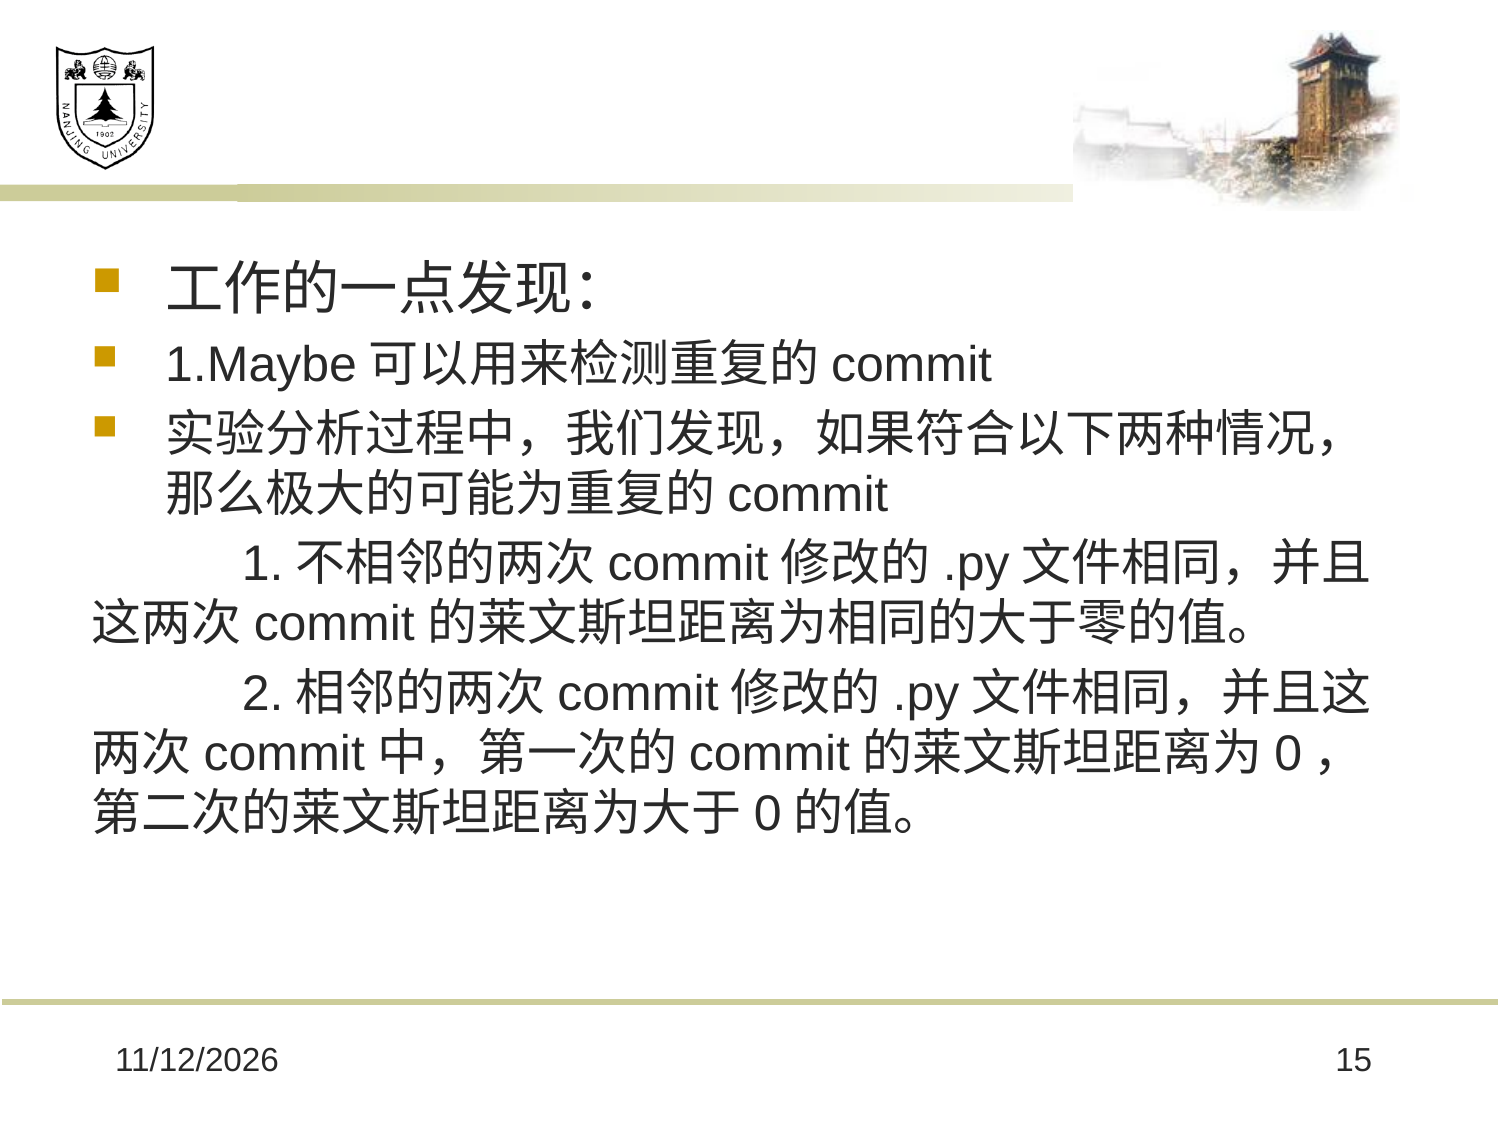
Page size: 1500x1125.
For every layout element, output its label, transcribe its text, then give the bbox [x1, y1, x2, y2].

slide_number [100, 1030, 313, 1107]
picture [1073, 30, 1400, 211]
picture [2, 999, 1498, 1005]
list 工作的一点发现： 1.Maybe可以用来检测重复的commit 实验分析过程中，我们发现，如果符合以下两种情况，那么极大的可能为重复的commit 1.不相邻的两次commit修改的.py文件相同，并且这两次commit的莱文斯坦距离为相同的大于零的值。 2.相邻的两次commit修改的.py文件相同，并且这两次commit中，第一次的commit的莱文斯坦距离为0，第二次的莱文斯坦距离为大于0的值。 [76, 243, 1413, 965]
slide_number 15 [1234, 1030, 1388, 1107]
picture [50, 42, 160, 173]
